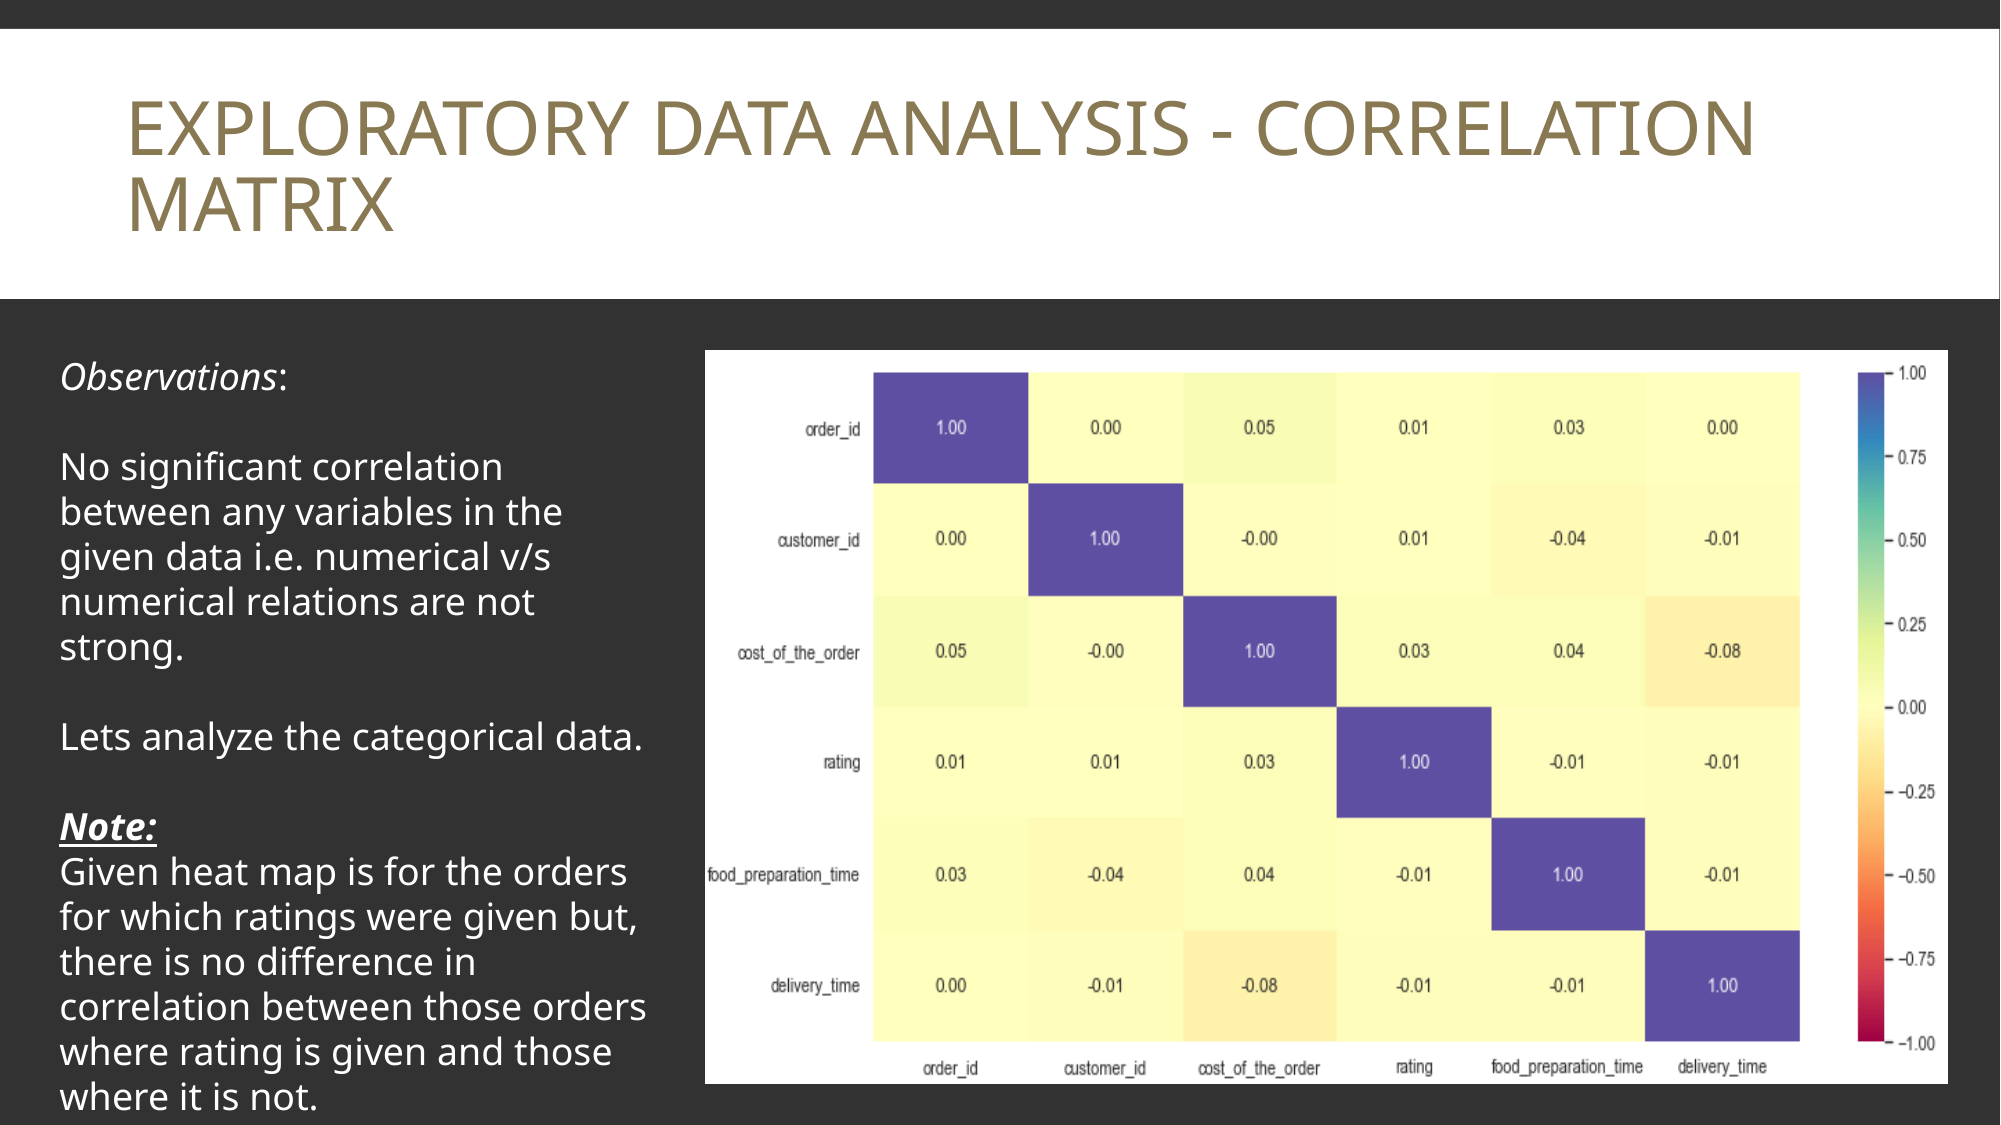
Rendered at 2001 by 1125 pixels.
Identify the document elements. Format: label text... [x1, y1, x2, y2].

text_box Observations: No significant correlation between any variables in the given data i.e. numerical v/s numerical relations are not strong. Lets analyze the categorical data. Note: Given heat map is for the orders for which ratings were given but, there is no difference in correlation between those orders where rating is given and those where it is not. [44, 345, 674, 1125]
picture [704, 350, 1948, 1084]
title Exploratory Data Analysis - Correlation matrix [110, 46, 1895, 295]
